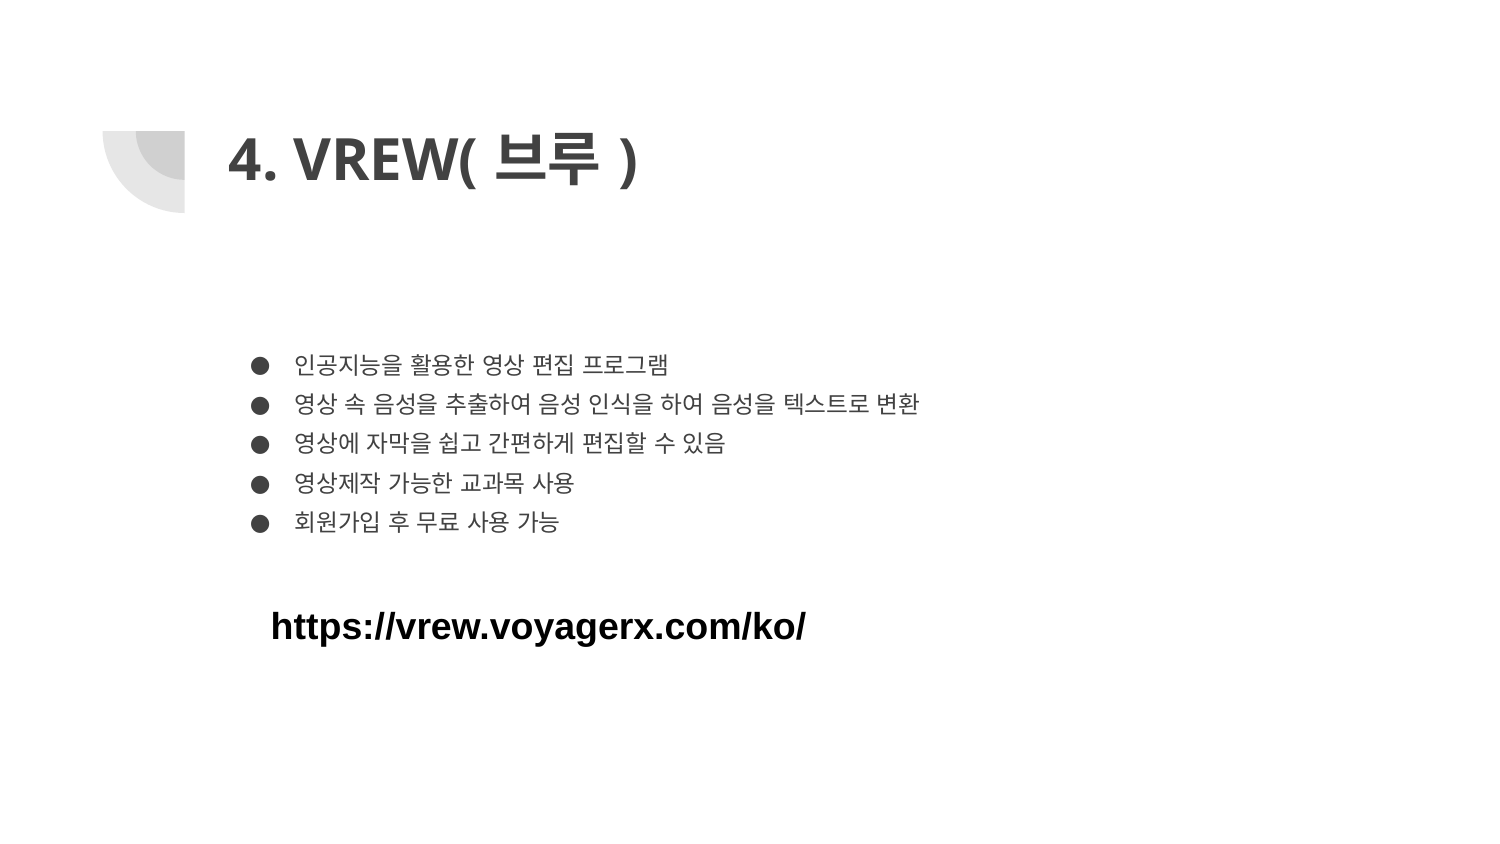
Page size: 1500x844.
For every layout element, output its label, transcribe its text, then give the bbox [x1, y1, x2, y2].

list 인공지능을 활용한 영상 편집 프로그램 영상 속 음성을 추출하여 음성 인식을 하여 음성을 텍스트로 변환 영상에 자막을 쉽고 간편하게 편집할 수 있음 영상제작 가능한 교과목 사용 회원가입 후 무료 사용 가능 [213, 326, 1368, 555]
text_box https://vrew.voyagerx.com/ko/ [255, 587, 1313, 663]
title 4. VREW(브루) [213, 98, 1368, 263]
